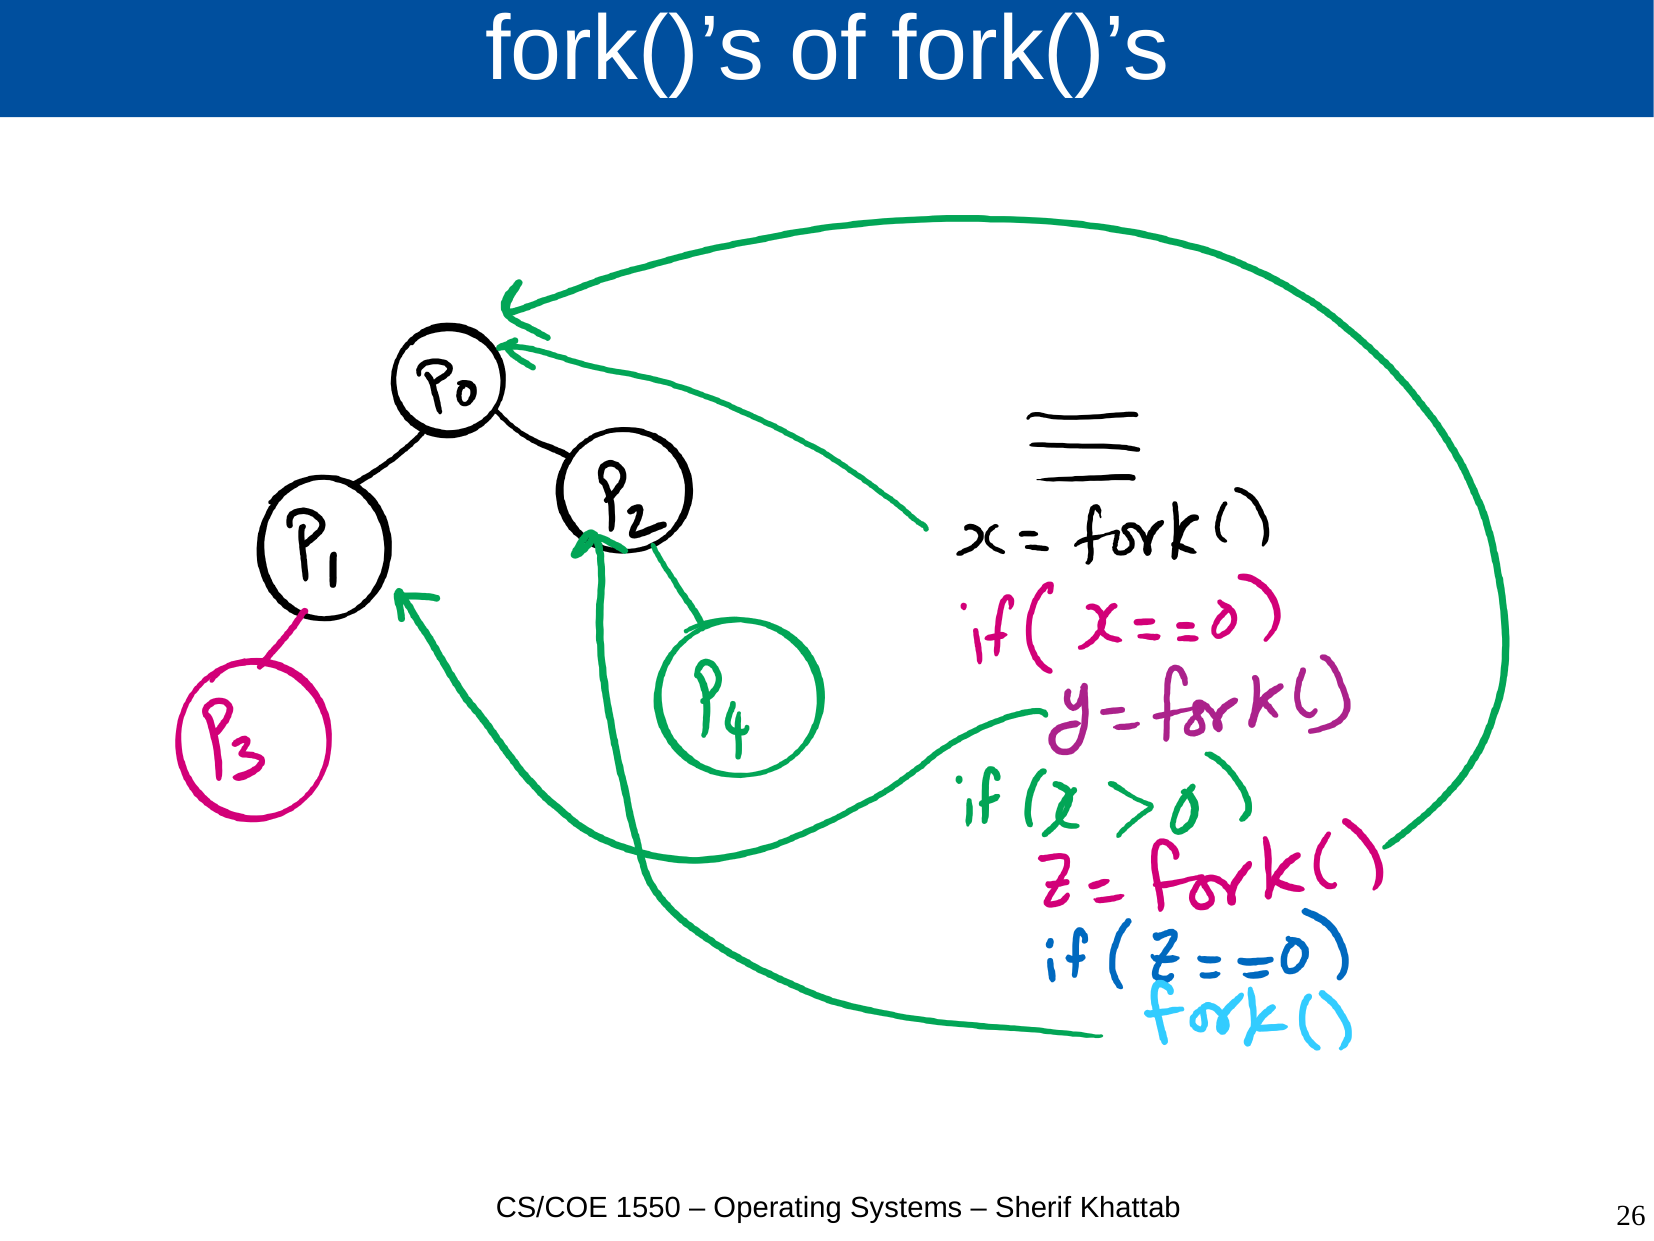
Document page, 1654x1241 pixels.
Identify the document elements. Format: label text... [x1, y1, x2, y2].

slide_number 26 [1265, 1198, 1647, 1241]
title fork()’s of fork()’s [0, 0, 1654, 118]
picture [148, 195, 1530, 1117]
footer CS/COE 1550 – Operating Systems – Sherif Khattab [460, 1190, 1217, 1241]
